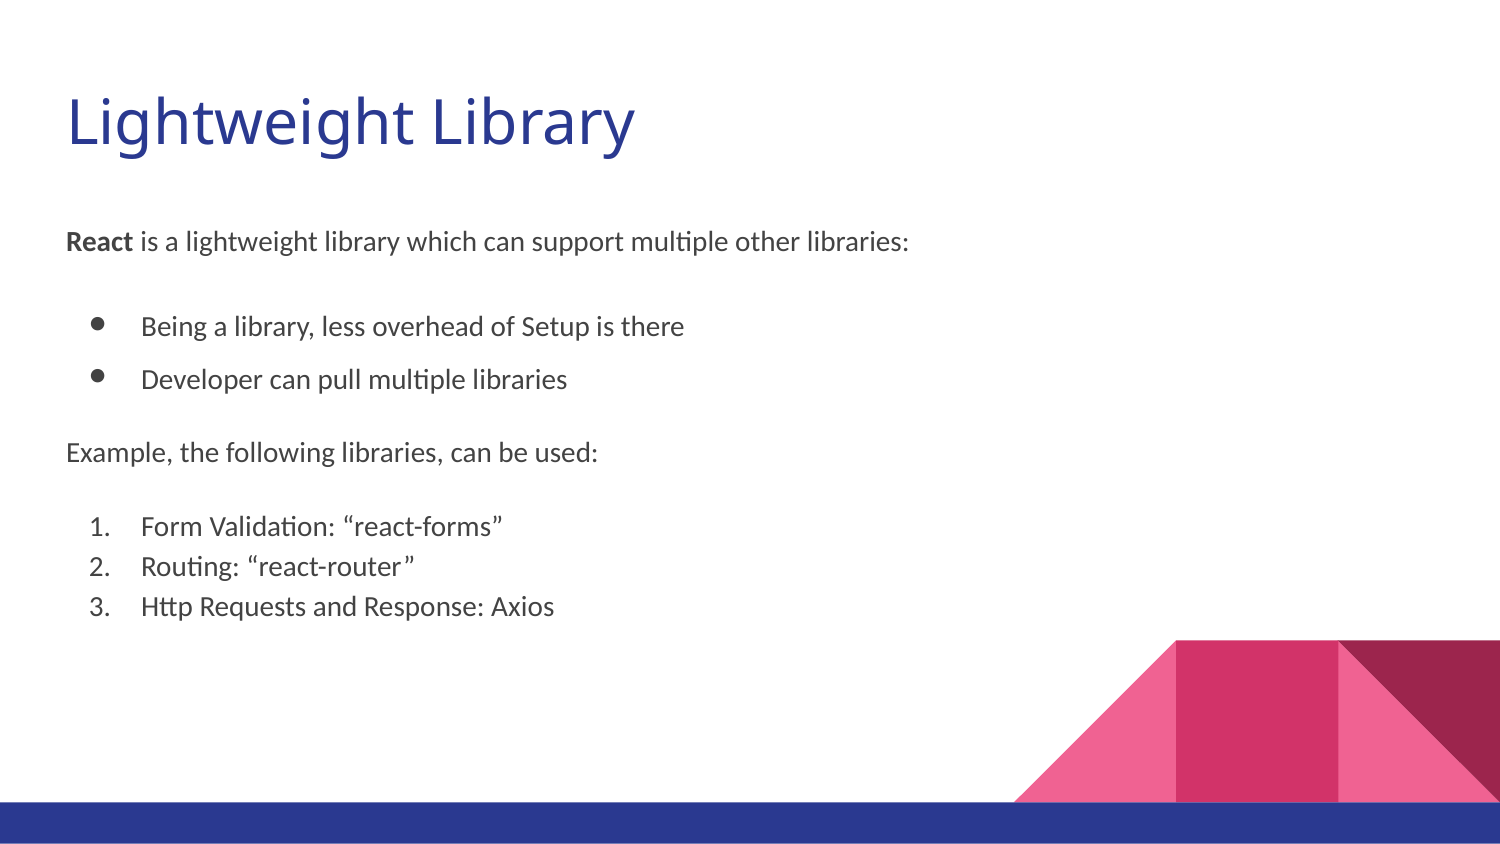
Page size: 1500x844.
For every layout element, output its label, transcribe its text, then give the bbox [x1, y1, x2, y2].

title Lightweight Library [51, 67, 1449, 167]
list React is a lightweight library which can support multiple other libraries: Being a library, less overhead of Setup is there Developer can pull multiple libraries Example, the following libraries, can be used: Form Validation: “react-forms” Routing: “react-router” Http Requests and Response: Axios [51, 201, 1449, 750]
